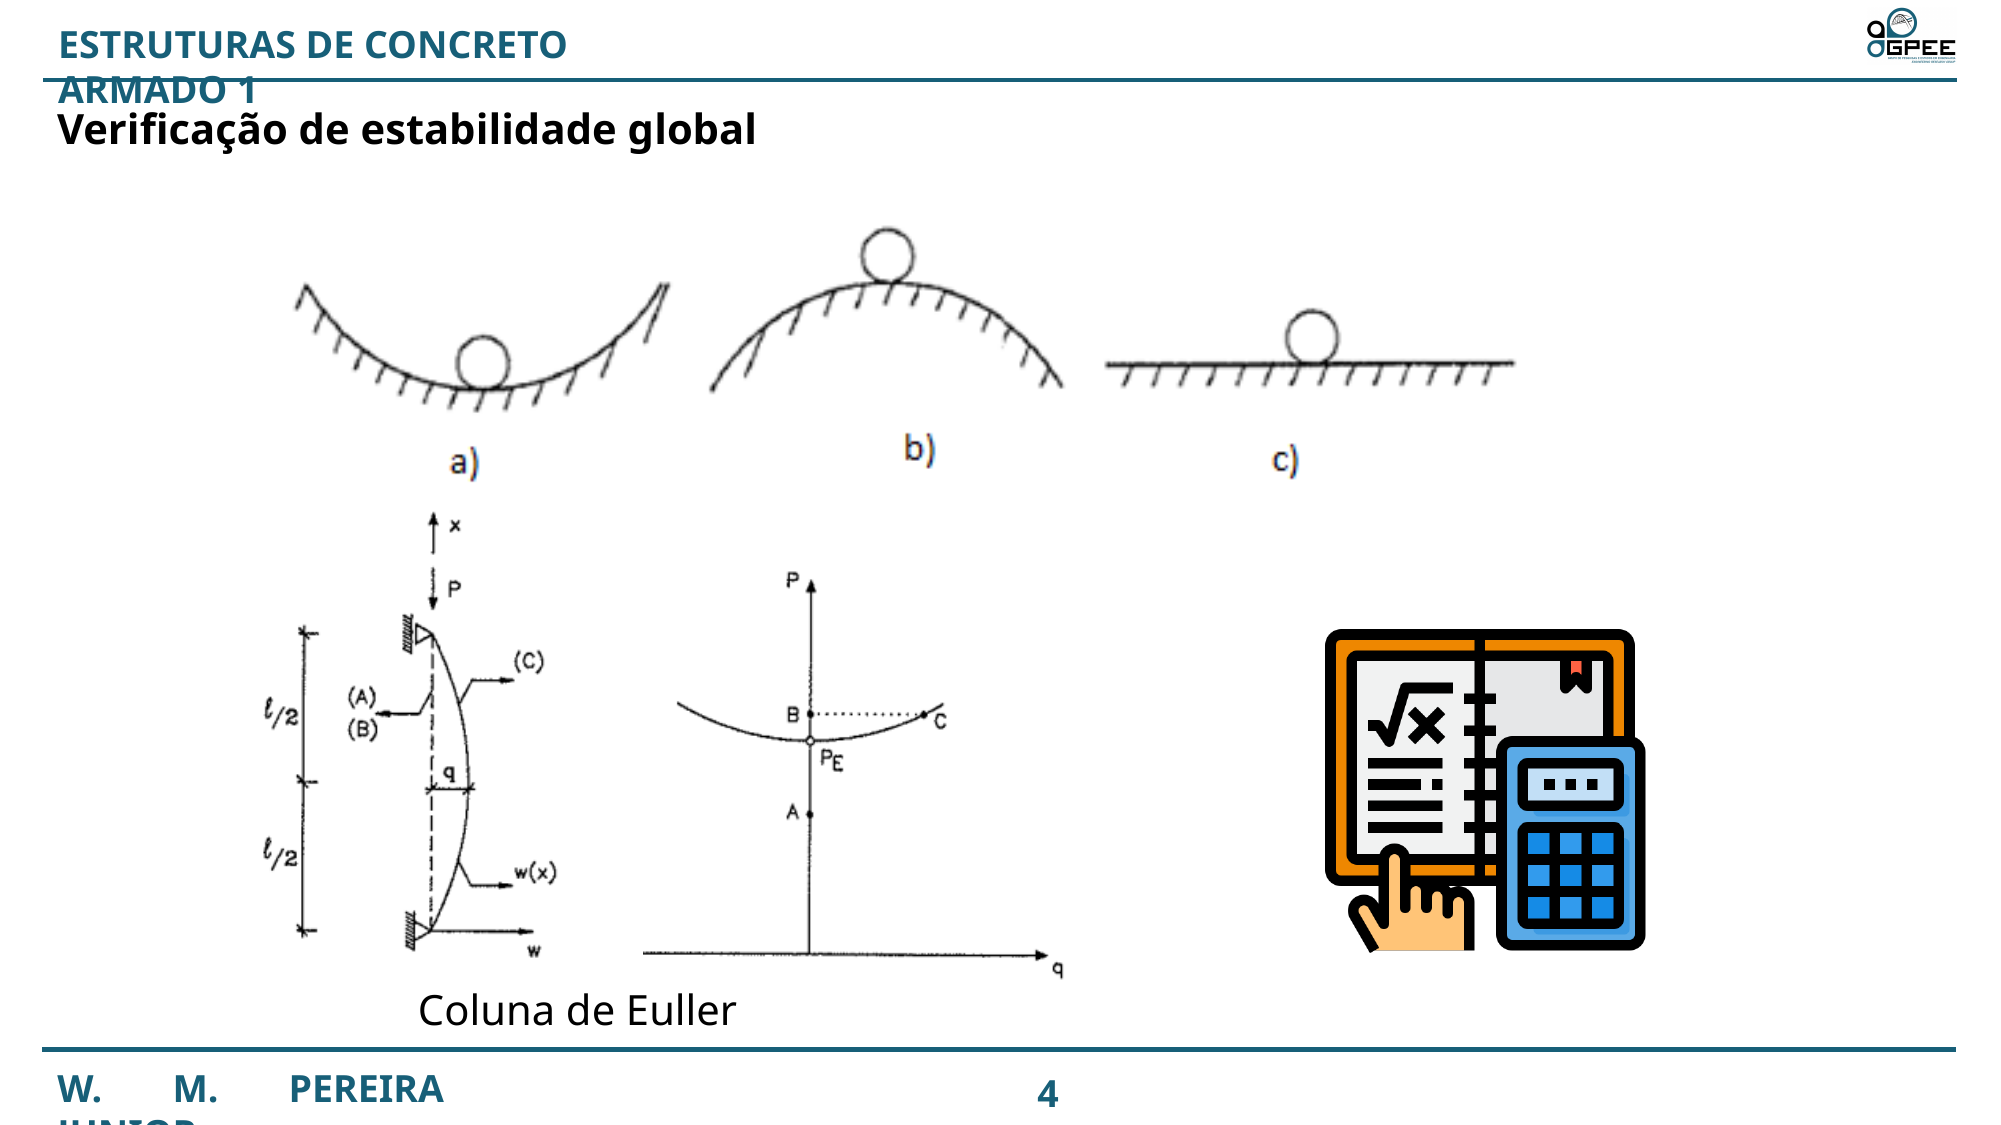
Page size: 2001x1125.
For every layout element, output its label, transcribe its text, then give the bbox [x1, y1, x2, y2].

picture [642, 562, 1075, 994]
text_box 4 [999, 1062, 1098, 1125]
picture [1866, 6, 1957, 65]
picture [261, 194, 1546, 969]
text_box Verificação de estabilidade global [42, 95, 1456, 161]
text_box ESTRUTURAS DE CONCRETO ARMADO 1 [43, 13, 729, 79]
text_box W. M. PEREIRA JUNIOR [42, 1058, 460, 1125]
text_box ESTRUTURAS DE CONCRETO ARMADO 1 [43, 91, 729, 95]
text_box Coluna de Euller [343, 976, 812, 1041]
picture [1313, 617, 1657, 961]
